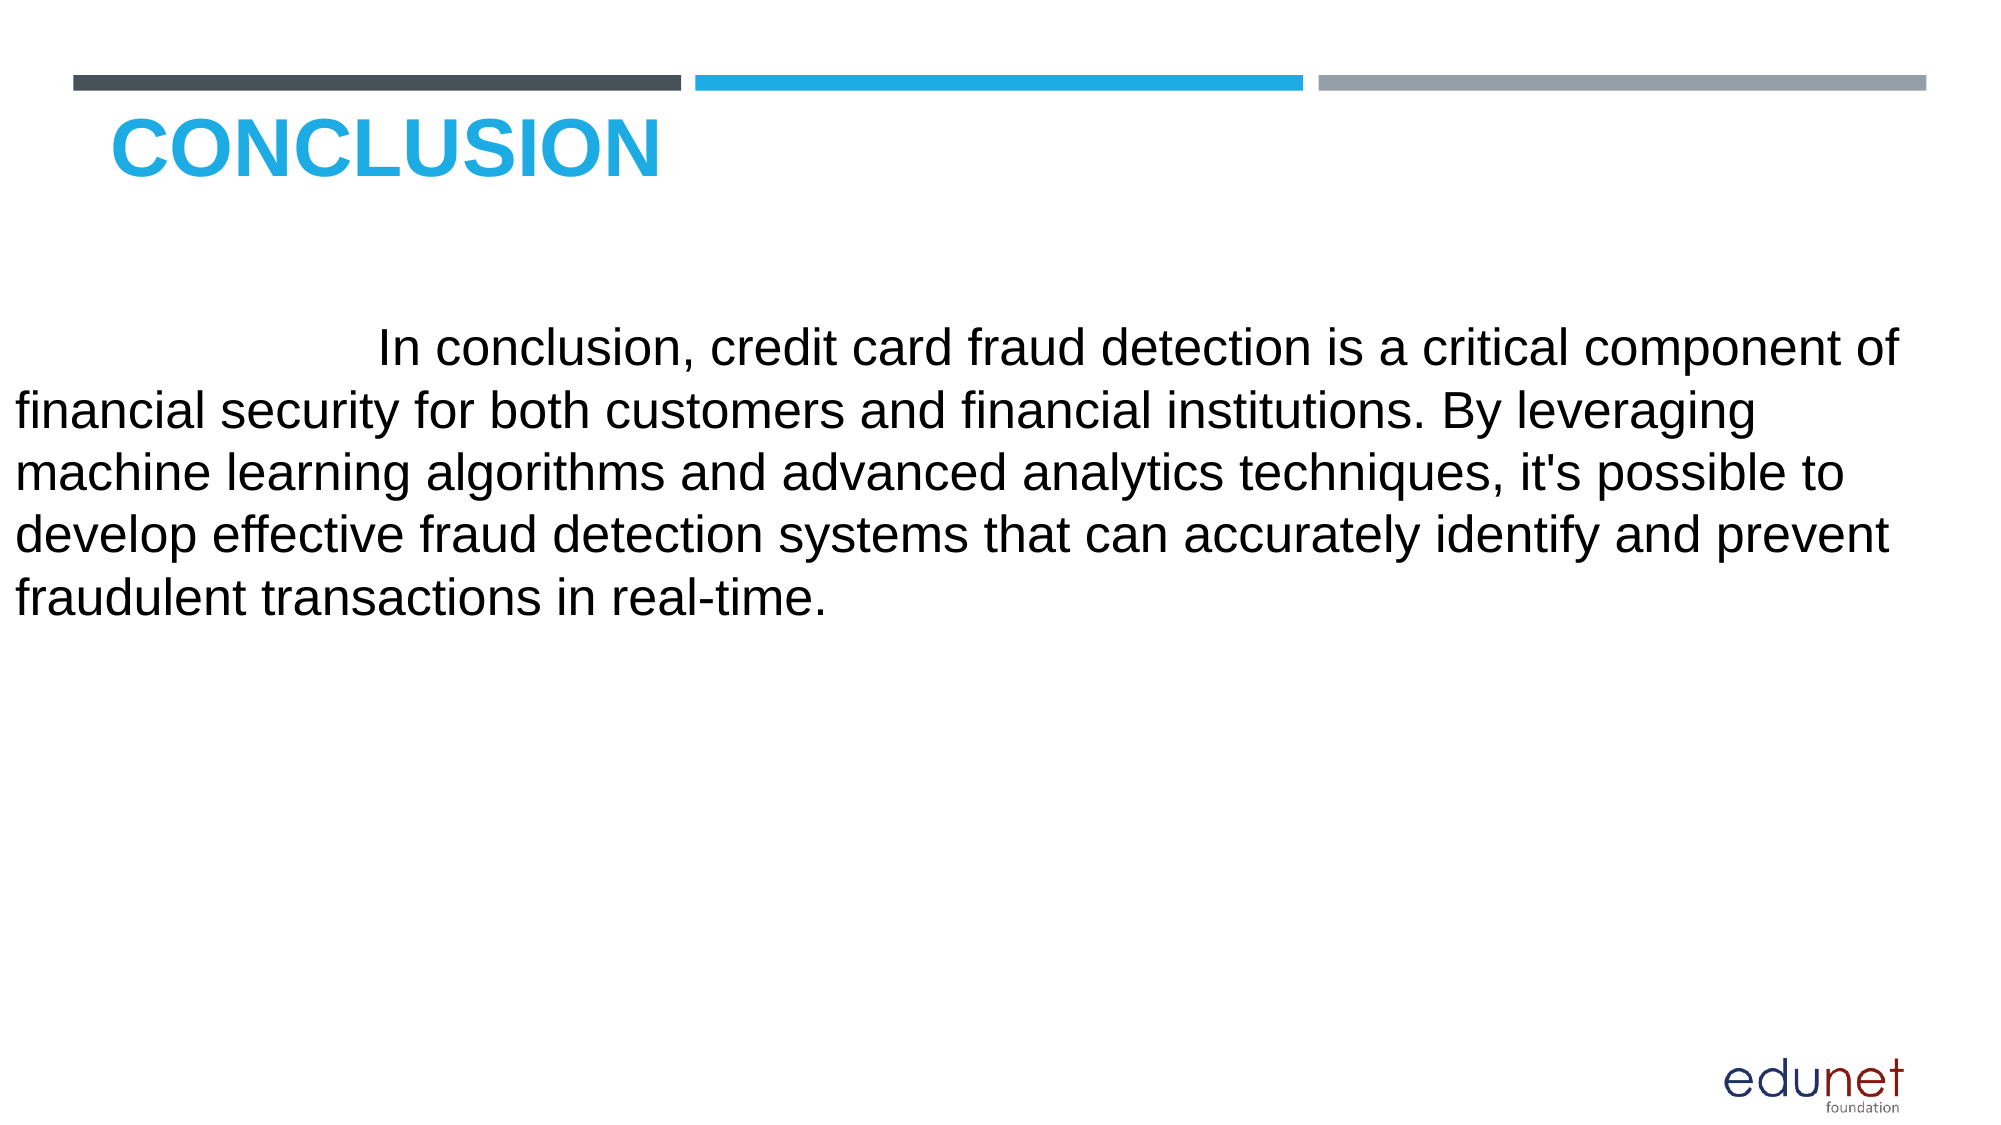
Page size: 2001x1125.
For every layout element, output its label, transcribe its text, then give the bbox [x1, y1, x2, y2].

picture [1724, 1057, 1904, 1113]
text_box In conclusion, credit card fraud detection is a critical component of financial security for both customers and financial institutions. By leveraging machine learning algorithms and advanced analytics techniques, it's possible to develop effective fraud detection systems that can accurately identify and prevent fraudulent transactions in real-time. [0, 298, 1932, 641]
title CONCLUSION [108, 91, 667, 282]
